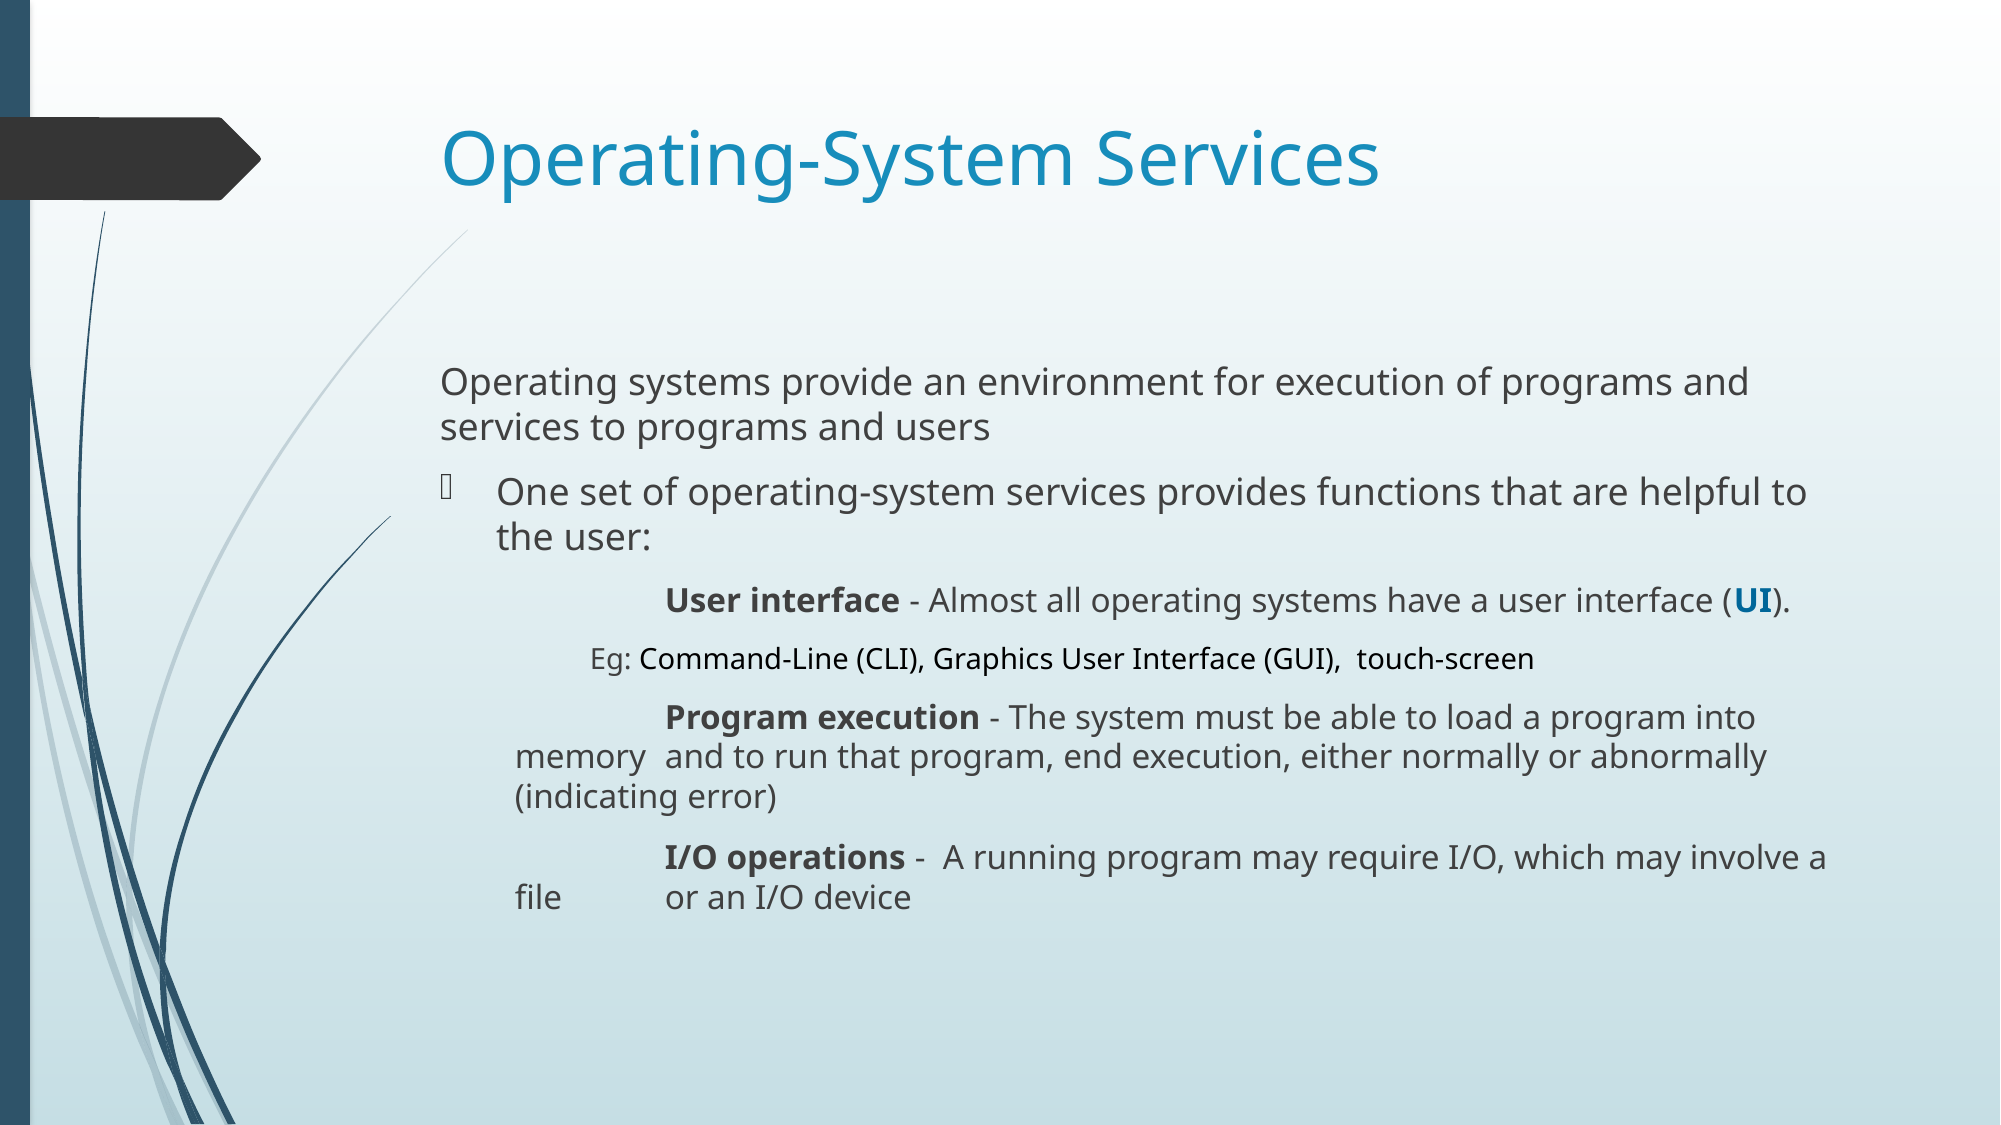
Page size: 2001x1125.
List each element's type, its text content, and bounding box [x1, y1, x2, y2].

title Operating-System Services [425, 102, 1888, 313]
list Operating systems provide an environment for execution of programs and services to programs and users One set of operating-system services provides functions that are helpful to the user: User interface - Almost all operating systems have a user interface (UI). Eg: Command-Line (CLI), Graphics User Interface (GUI), touch-screen Program execution - The system must be able to load a program into memory and to run that program, end execution, either normally or abnormally (indicating error) I/O operations - A running program may require I/O, which may involve a file or an I/O device [424, 350, 1888, 970]
